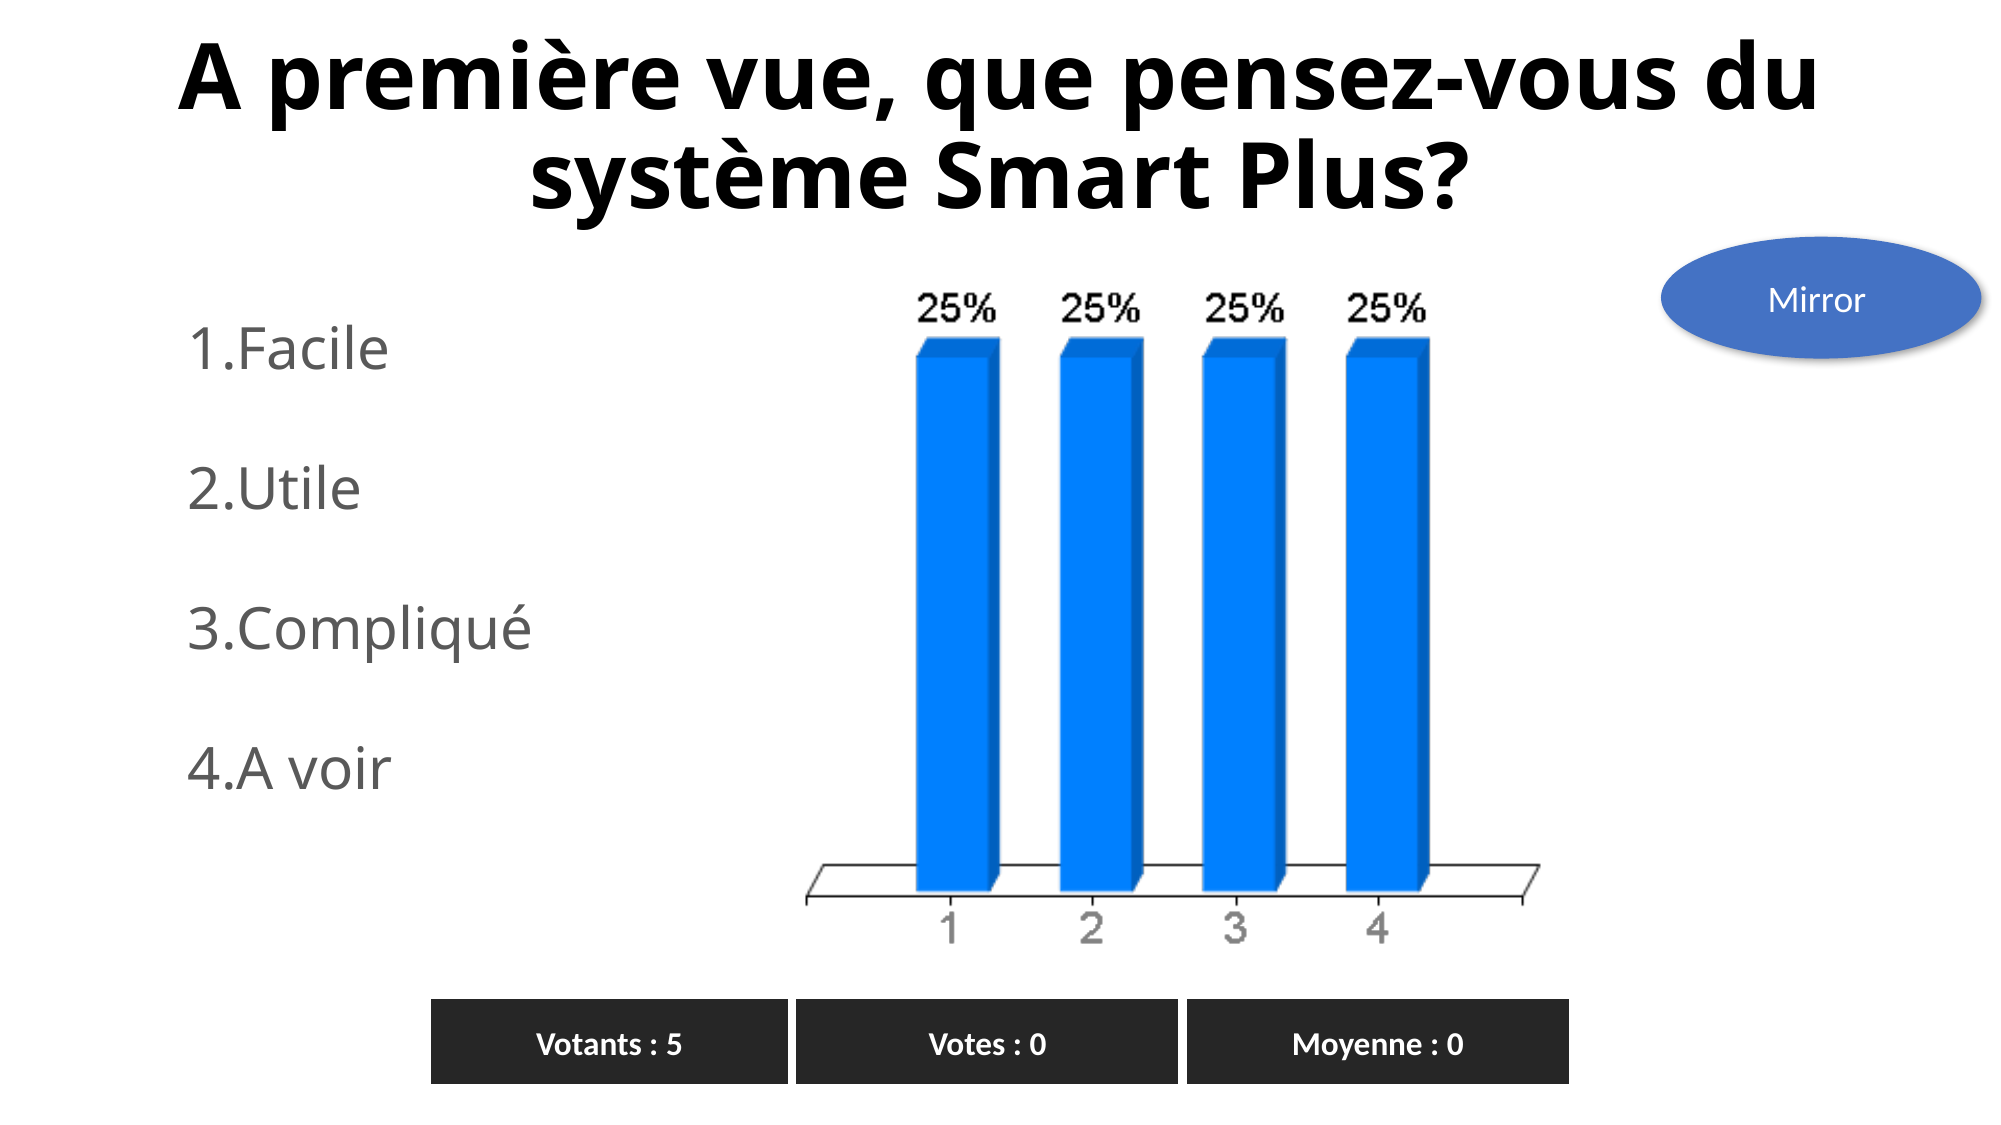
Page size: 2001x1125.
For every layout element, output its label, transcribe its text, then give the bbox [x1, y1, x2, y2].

text_box Votants : 5 [431, 1000, 788, 1084]
text_box Moyenne : 0 [1187, 1000, 1569, 1084]
title A première vue, que pensez-vous du système Smart Plus? [101, 20, 1900, 239]
text_box Votes : 0 [796, 1000, 1178, 1084]
text_box Facile Utile Compliqué A voir [172, 233, 756, 1000]
text_box Mirror [1659, 235, 1983, 360]
picture [756, 233, 1591, 1000]
